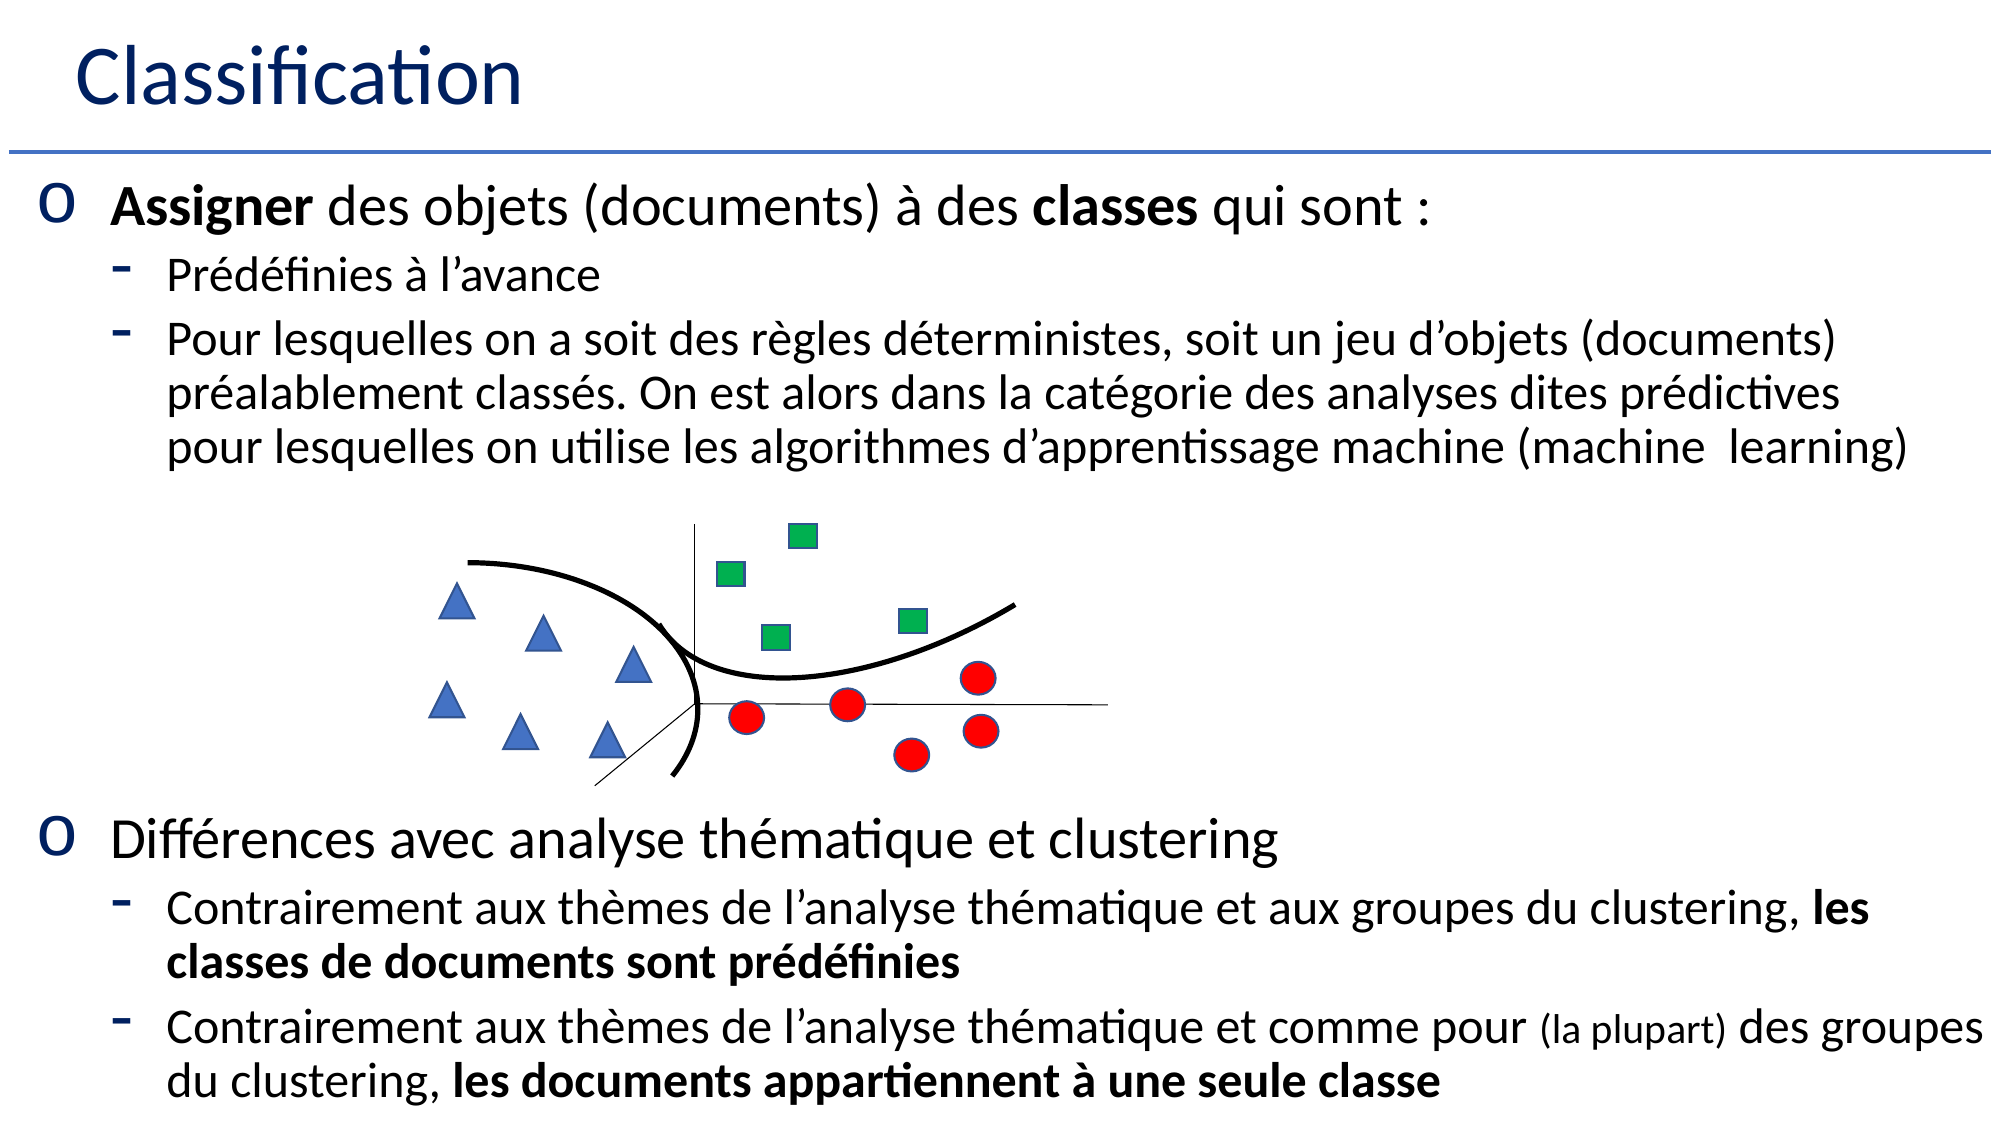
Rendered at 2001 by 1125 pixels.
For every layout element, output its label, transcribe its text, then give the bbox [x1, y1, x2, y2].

text_box [427, 680, 467, 719]
text_box [695, 683, 699, 703]
list Assigner des objets (documents) à des classes qui sont : Prédéfinies à l’avance Pour lesquelles on a soit des règles déterministes, soit un jeu d’objets (documents) préalablement classés. On est alors dans la catégorie des analyses dites prédictives pour lesquelles on utilise les algorithmes d’apprentissage machine (machine learning) [20, 167, 1940, 486]
text_box [716, 561, 746, 587]
text_box [467, 562, 694, 751]
text_box Différences avec analyse thématique et clustering Contrairement aux thèmes de l’analyse thématique et aux groupes du clustering, les classes de documents sont prédéfinies Contrairement aux thèmes de l’analyse thématique et comme pour (la plupart) des groupes du clustering, les documents appartiennent à une seule classe [20, 801, 2000, 1120]
text_box [829, 687, 866, 703]
text_box [962, 713, 1000, 749]
text_box Classification [60, 22, 1940, 131]
text_box [959, 660, 997, 696]
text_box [594, 703, 695, 786]
text_box [695, 461, 1016, 679]
text_box [658, 602, 694, 659]
text_box [829, 705, 867, 723]
text_box [588, 751, 594, 759]
text_box [893, 737, 931, 773]
text_box [501, 725, 540, 751]
text_box [788, 523, 818, 545]
text_box [437, 581, 467, 620]
text_box [695, 705, 699, 734]
text_box [728, 705, 766, 736]
